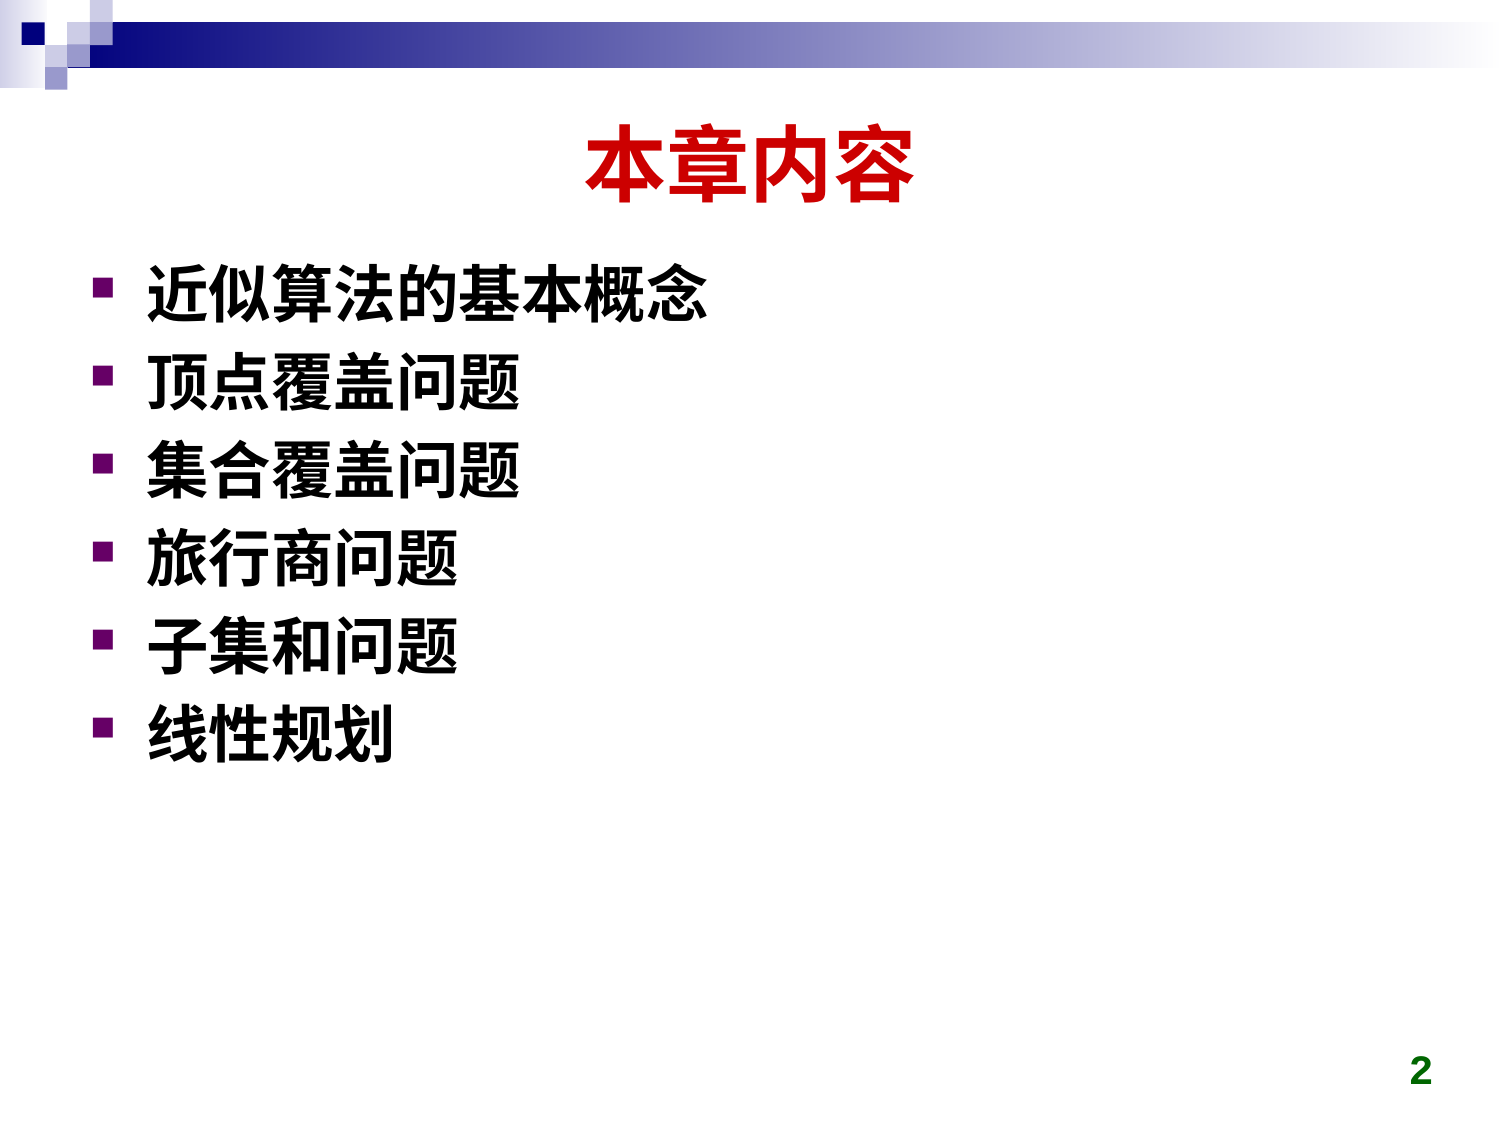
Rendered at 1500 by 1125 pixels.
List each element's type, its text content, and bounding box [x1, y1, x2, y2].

title 本章内容 [75, 75, 1425, 243]
list 近似算法的基本概念 顶点覆盖问题 集合覆盖问题 旅行商问题 子集和问题 线性规划 [75, 243, 1425, 1024]
slide_number 2 [1098, 1025, 1449, 1100]
